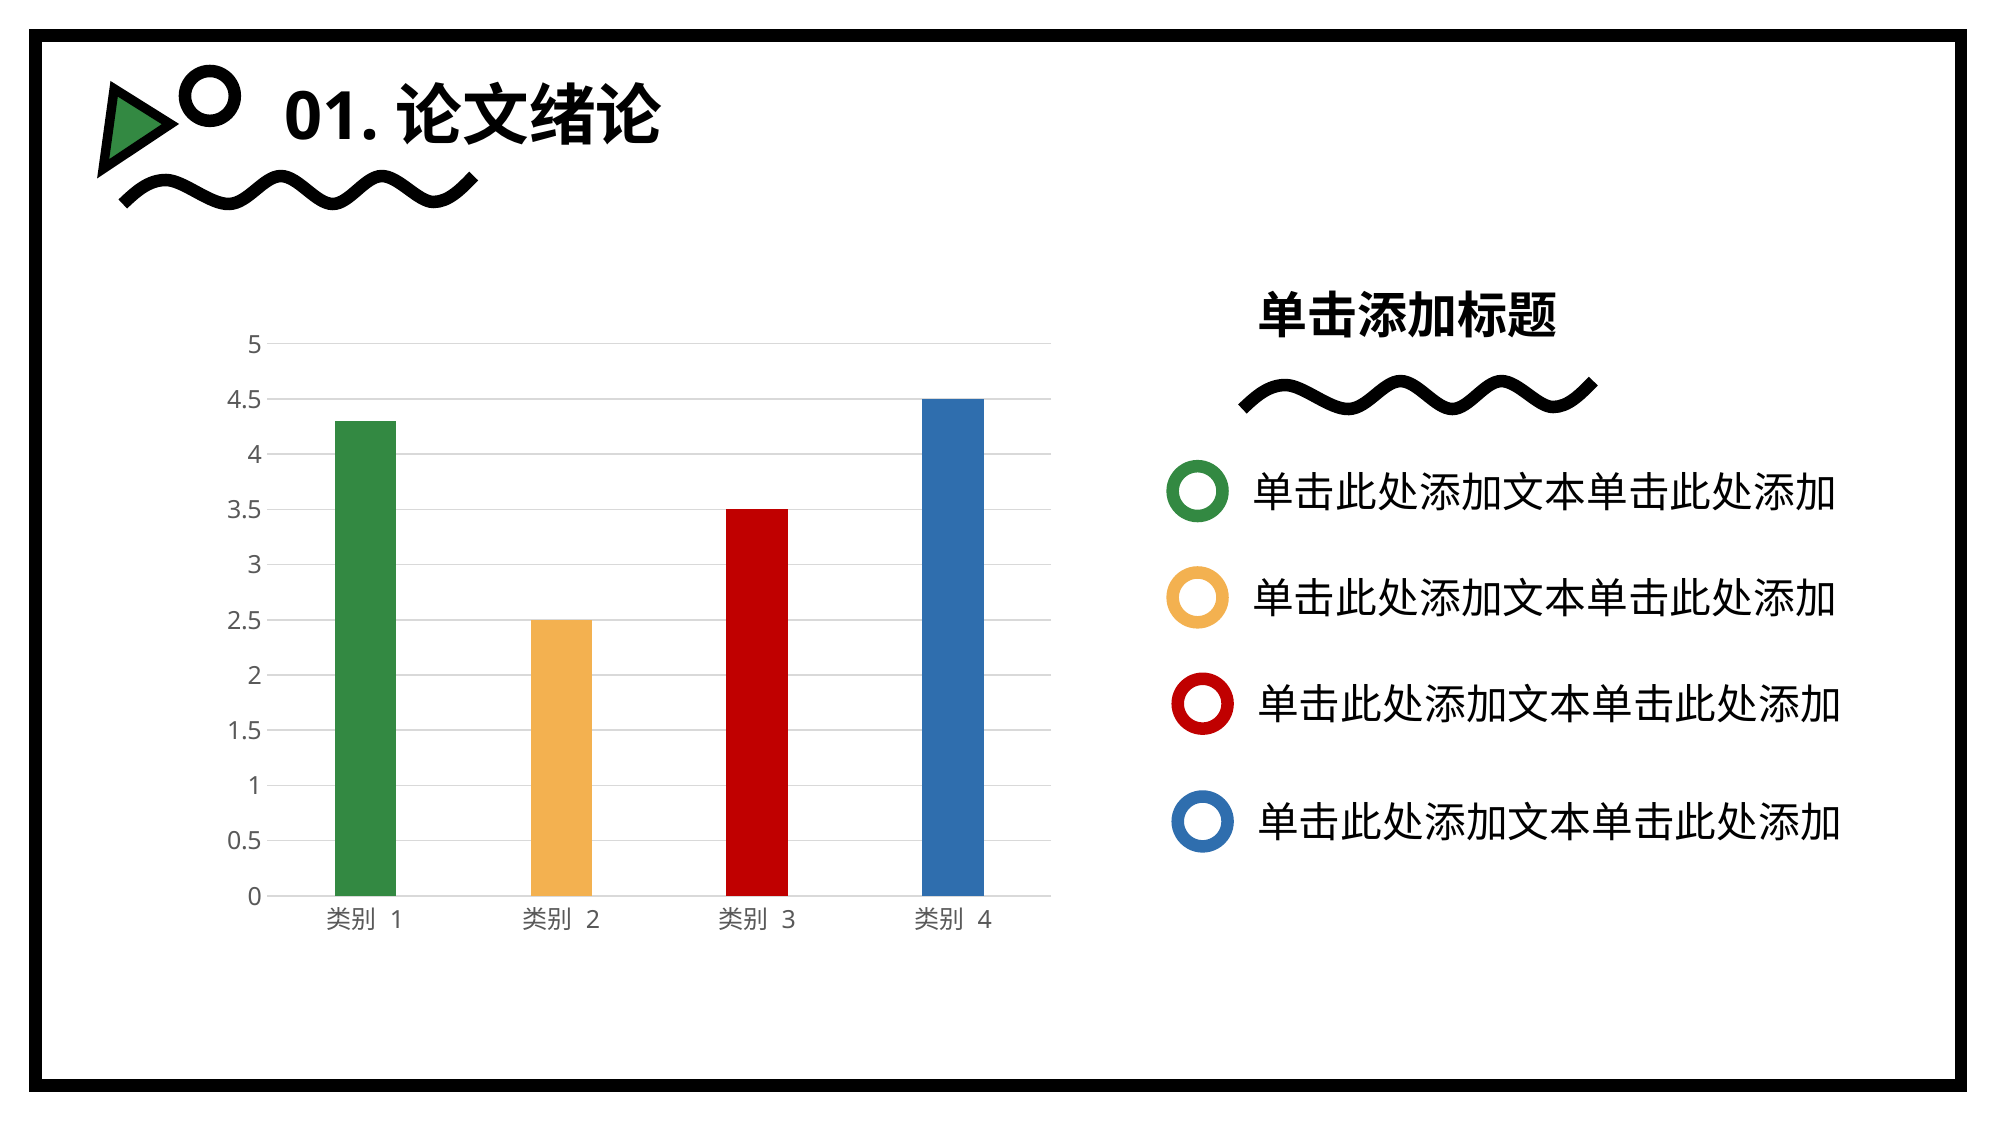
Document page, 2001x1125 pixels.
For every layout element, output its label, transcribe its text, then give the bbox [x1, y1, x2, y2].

text_box [35, 35, 1962, 1087]
chart [209, 313, 1069, 949]
text_box [1171, 571, 1224, 624]
text_box 单击此处添加文本单击此处添加 [1242, 788, 1877, 854]
text_box [101, 87, 173, 171]
text_box 单击此处添加文本单击此处添加 [1237, 564, 1872, 630]
text_box [1176, 677, 1229, 730]
text_box [1171, 465, 1224, 518]
text_box [183, 69, 236, 122]
text_box 单击此处添加文本单击此处添加 [1237, 458, 1872, 523]
text_box [1241, 380, 1595, 411]
text_box 01.论文绪论 [269, 65, 678, 241]
text_box [1176, 795, 1229, 848]
text_box 单击添加标题 [1242, 275, 1855, 351]
text_box 单击此处添加文本单击此处添加 [1242, 670, 1877, 736]
text_box [122, 178, 269, 206]
